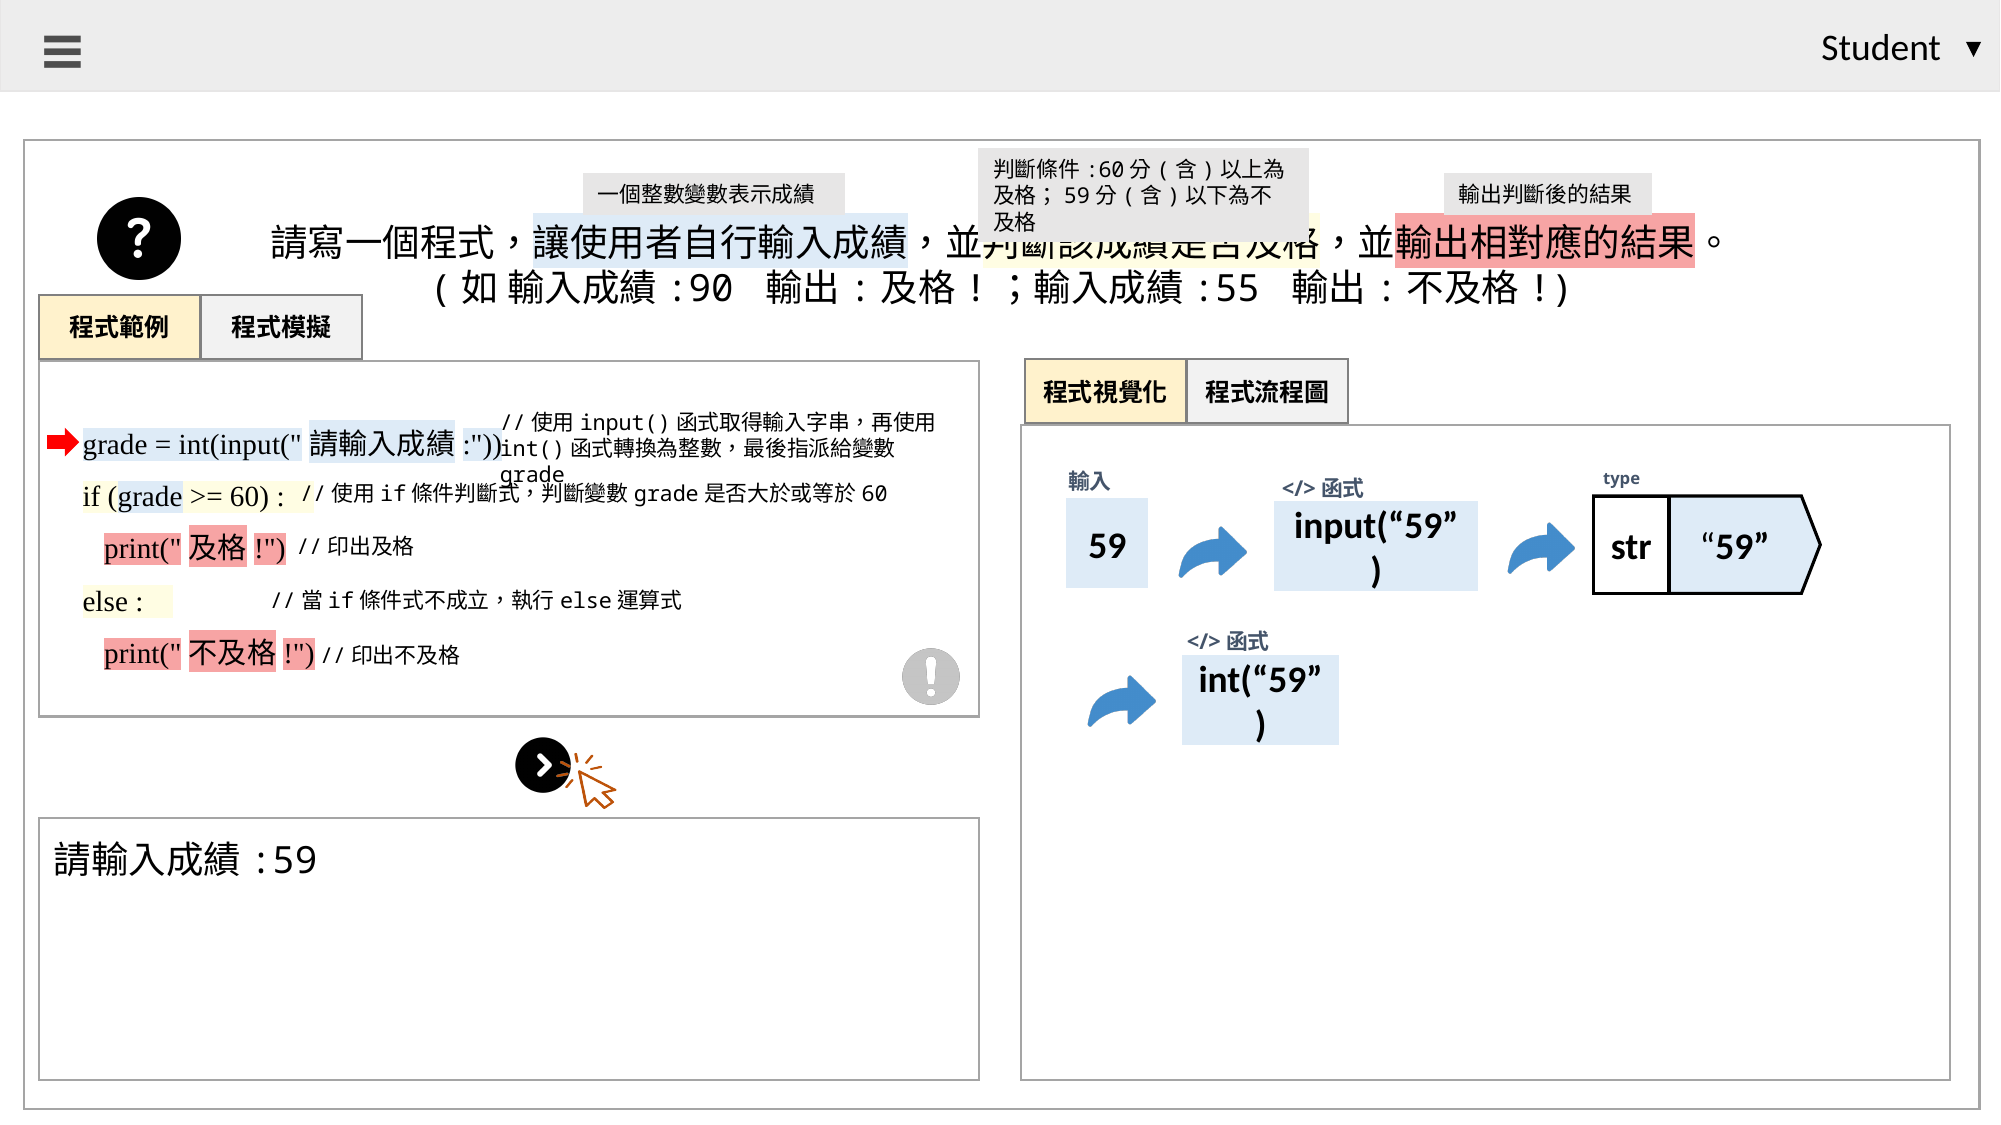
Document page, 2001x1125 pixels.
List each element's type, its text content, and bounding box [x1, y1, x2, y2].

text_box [1588, 460, 1821, 594]
picture [1174, 515, 1249, 590]
text_box </>函式 [1267, 467, 1411, 509]
picture [97, 197, 181, 280]
text_box 程式視覺化 [1024, 358, 1185, 424]
text_box input(“59”) [1274, 501, 1478, 591]
text_box 程式流程圖 [1185, 358, 1349, 424]
text_box 程式模擬 [199, 294, 363, 360]
text_box [1594, 451, 1916, 584]
picture [1083, 664, 1158, 738]
text_box 請寫一個程式，讓使用者自行輸入成績，並判斷該成績是否及格，並輸出相對應的結果。 (如 輸入成績:90 輸出:及格!；輸入成績:55 輸出:不及格!) [23, 139, 1981, 1110]
text_box //使用if條件判斷式，判斷變數grade是否大於或等於60 [285, 472, 931, 514]
text_box int(“59”) [1182, 655, 1339, 745]
text_box [1965, 41, 1982, 57]
text_box 輸出判斷後的結果 [1444, 173, 1652, 215]
text_box [47, 427, 80, 457]
text_box 一個整數變數表示成績 [583, 173, 845, 215]
text_box 輸入 [1053, 460, 1198, 502]
text_box //使用input()函式取得輸入字串，再使用int()函式轉換為整數，最後指派給變數grade [485, 401, 963, 495]
text_box [0, 0, 2000, 92]
text_box 判斷條件:60分(含)以上為及格；59分(含)以下為不及格 [978, 148, 1309, 242]
text_box 59 [1066, 502, 1148, 588]
text_box 請輸入成績:59 [38, 817, 980, 1081]
picture [508, 730, 623, 812]
picture [1503, 511, 1577, 585]
text_box //印出及格 [281, 525, 927, 567]
text_box ≡ [23, 5, 98, 90]
text_box 程式範例 [38, 294, 199, 360]
text_box Student [1806, 16, 1981, 76]
text_box //當if條件式不成立，執行else運算式 [255, 578, 901, 620]
text_box grade = int(input("請輸入成績:")) if (grade >= 60) : print("及格!") else : print("不及格!") [38, 360, 980, 718]
text_box //印出不及格 [305, 634, 951, 676]
text_box [1020, 424, 1951, 1081]
text_box </>函式 [1172, 620, 1316, 662]
picture [899, 645, 963, 708]
